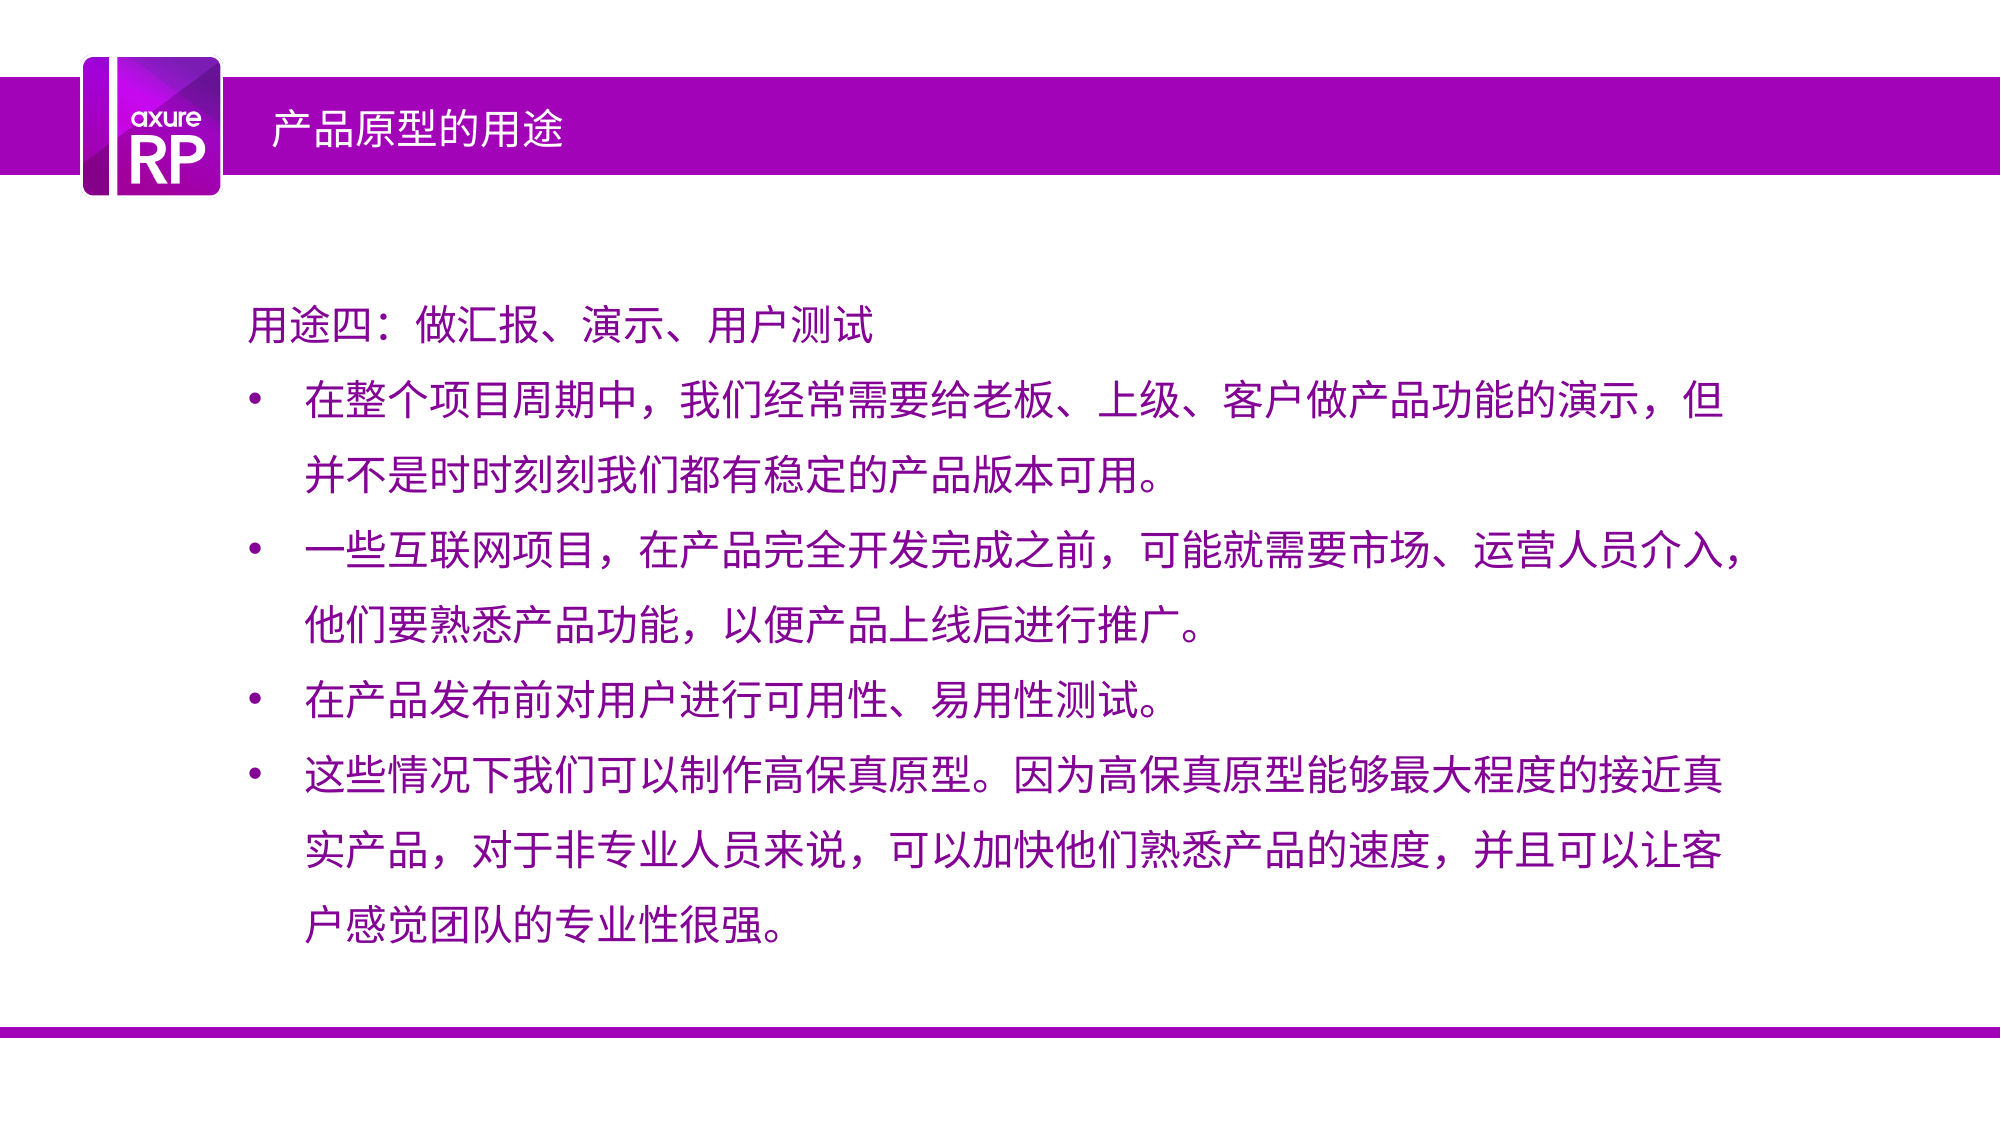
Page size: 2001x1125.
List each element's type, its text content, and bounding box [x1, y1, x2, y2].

text_box 产品原型的用途 [256, 95, 579, 161]
text_box [0, 1027, 2000, 1038]
text_box 用途四：做汇报、演示、用户测试 在整个项目周期中，我们经常需要给老板、上级、客户做产品功能的演示，但并不是时时刻刻我们都有稳定的产品版本可用。 一些互联网项目，在产品完全开发完成之前，可能就需要市场、运营人员介入，他们要熟悉产品功能，以便产品上线后进行推广。 在产品发布前对用户进行可用性、易用性测试。 这些情况下我们可以制作高保真原型。因为高保真原型能够最大程度的接近真实产品，对于非专业人员来说，可以加快他们熟悉产品的速度，并且可以让客户感觉团队的专业性很强。 [233, 266, 1767, 956]
text_box [0, 77, 80, 175]
picture [80, 54, 223, 198]
text_box [223, 77, 2000, 175]
